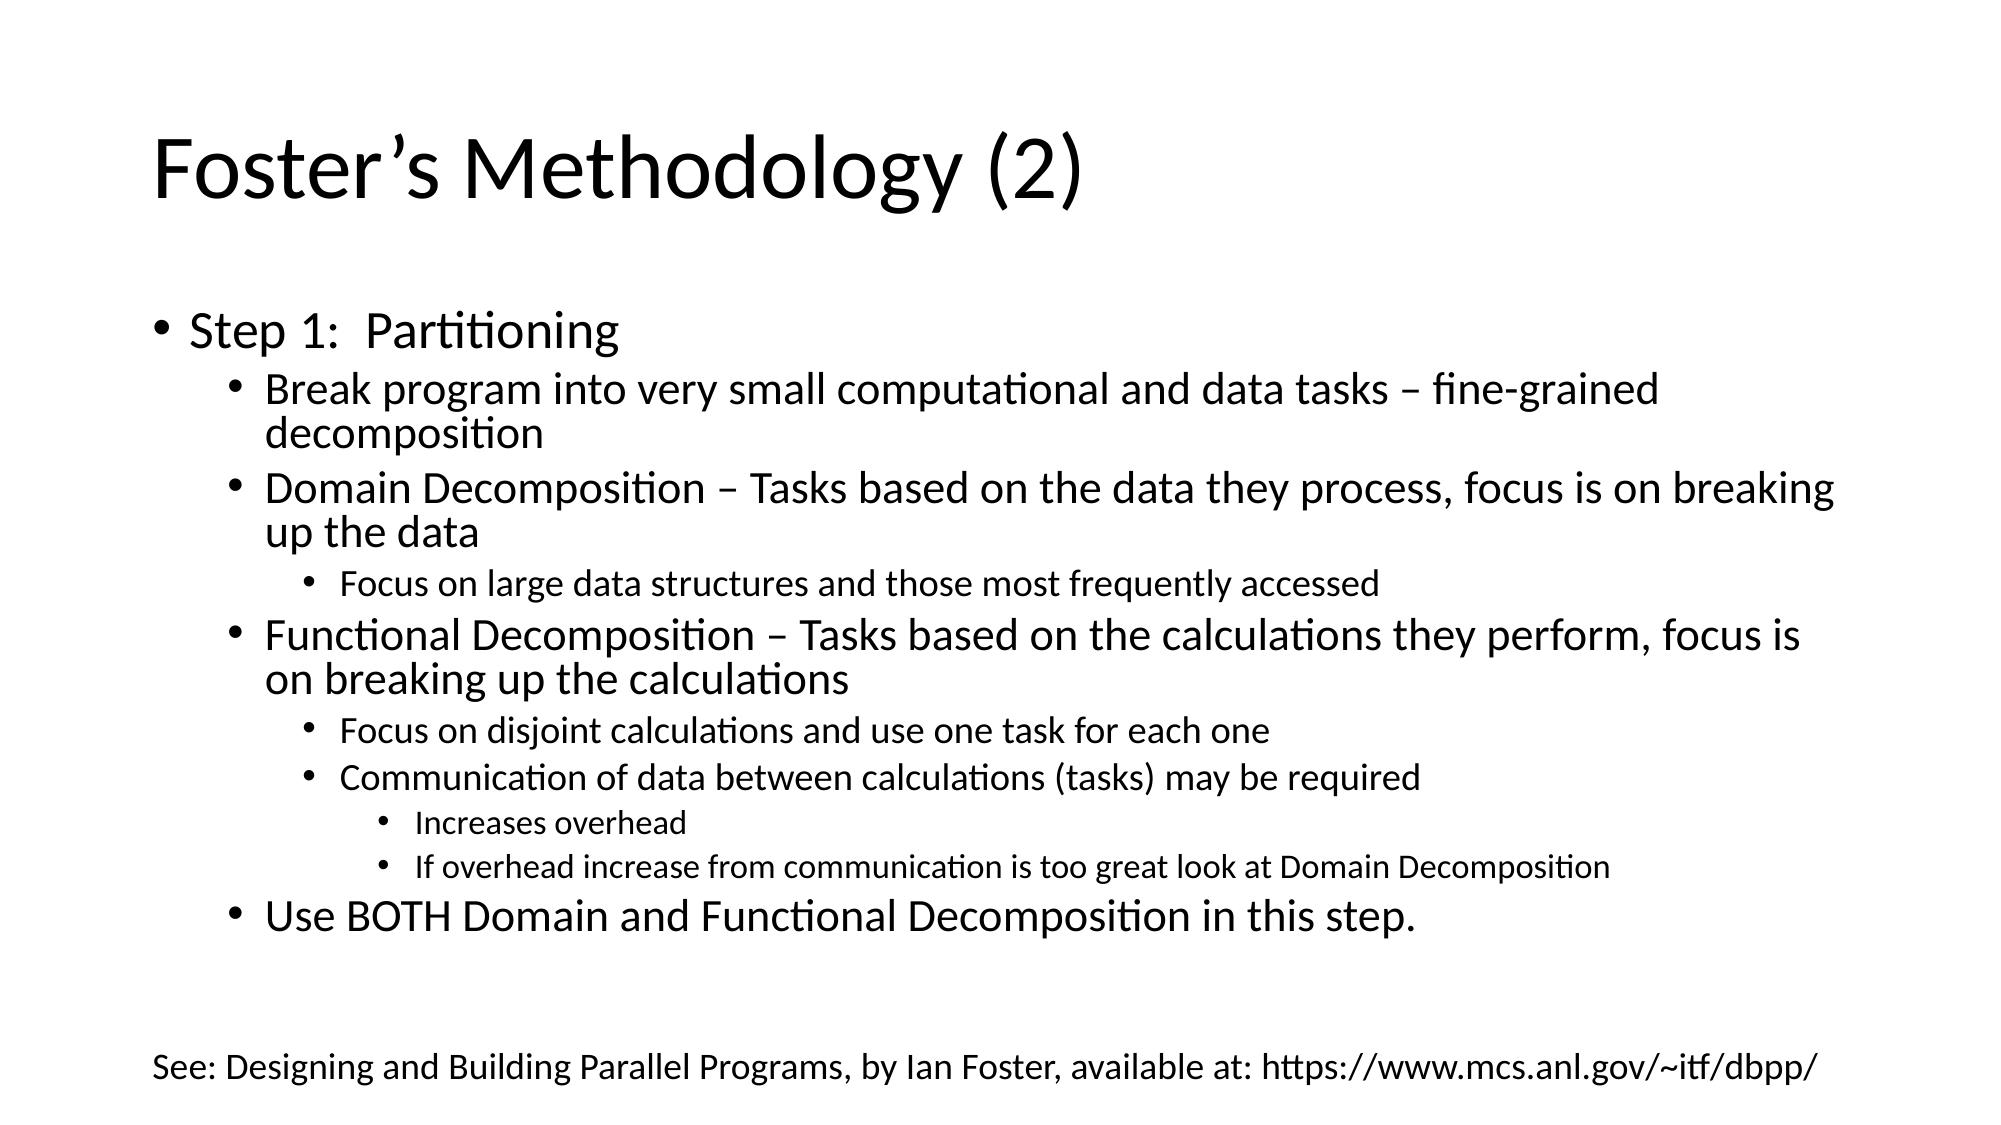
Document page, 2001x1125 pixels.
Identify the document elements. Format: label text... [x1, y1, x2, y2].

text_box See: Designing and Building Parallel Programs, by Ian Foster, available at: https://www.mcs.anl.gov/~itf/dbpp/ [137, 1034, 1885, 1095]
title Foster’s Methodology (2) [137, 59, 1863, 278]
list Step 1: Partitioning Break program into very small computational and data tasks – fine-grained decomposition Domain Decomposition – Tasks based on the data they process, focus is on breaking up the data Focus on large data structures and those most frequently accessed Functional Decomposition – Tasks based on the calculations they perform, focus is on breaking up the calculations Focus on disjoint calculations and use one task for each one Communication of data between calculations (tasks) may be required Increases overhead If overhead increase from communication is too great look at Domain Decomposition Use BOTH Domain and Functional Decomposition in this step. [137, 299, 1863, 1014]
